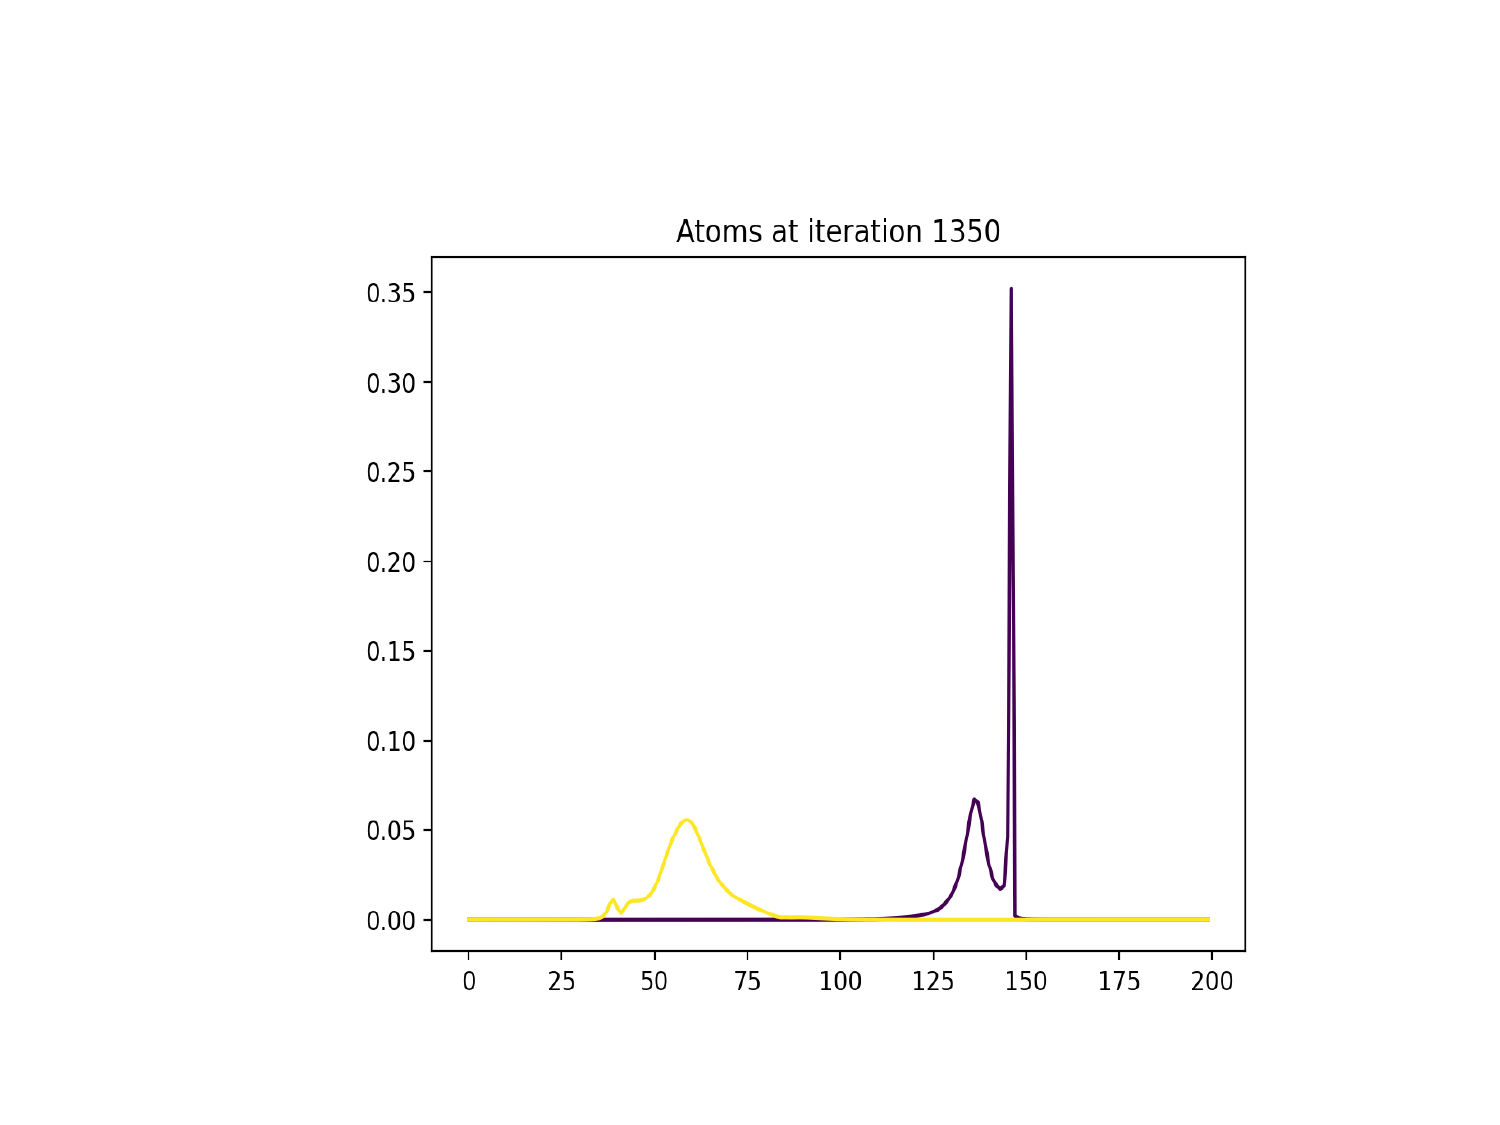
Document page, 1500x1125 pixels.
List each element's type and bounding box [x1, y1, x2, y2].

picture [299, 149, 1351, 1051]
